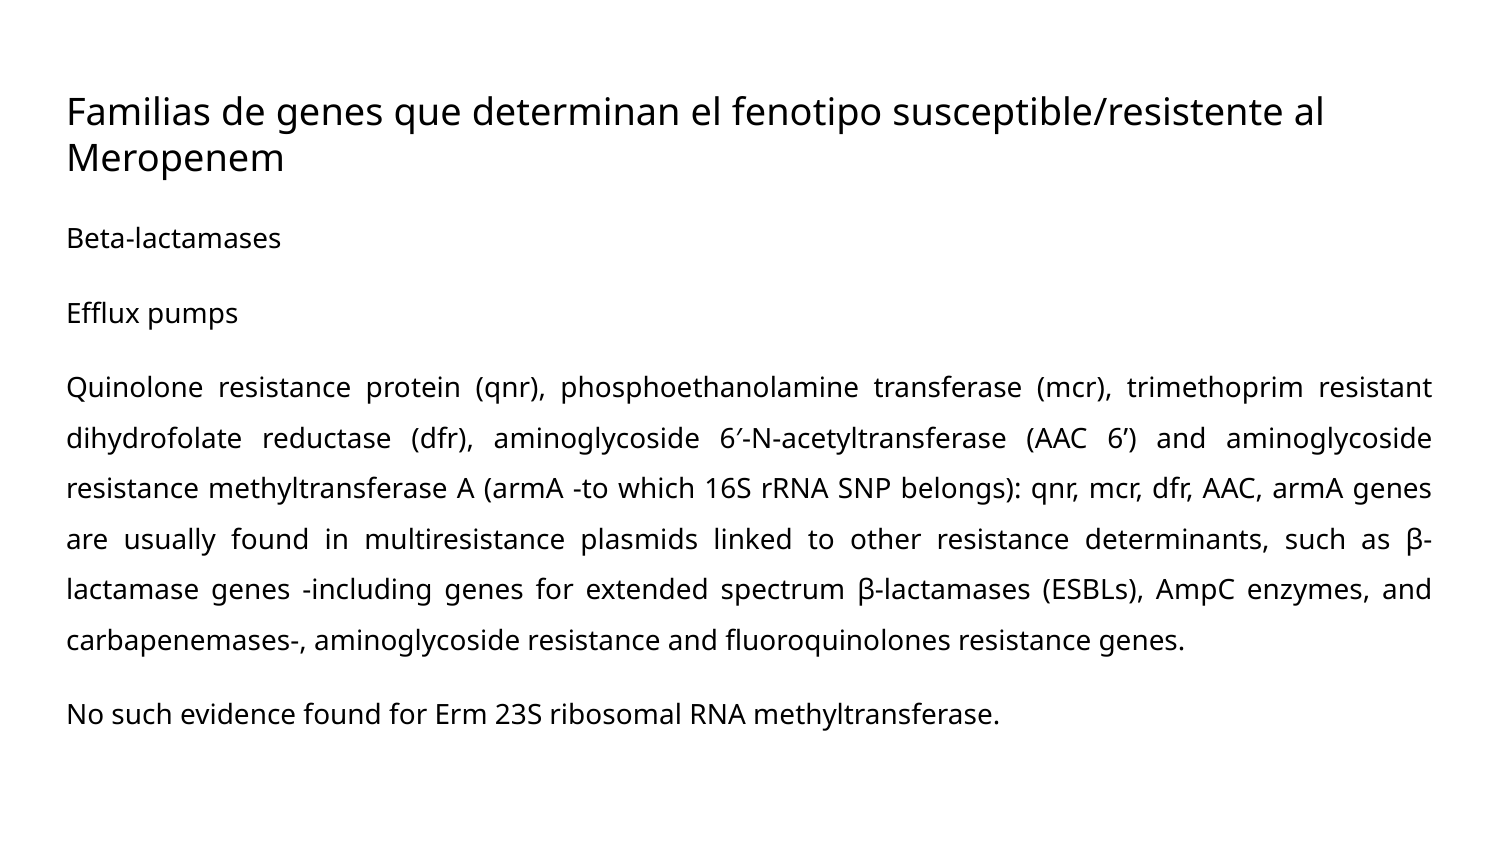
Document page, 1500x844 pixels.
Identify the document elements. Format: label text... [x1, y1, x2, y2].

list Beta-lactamases Efflux pumps Quinolone resistance protein (qnr), phosphoethanolamine transferase (mcr), trimethoprim resistant dihydrofolate reductase (dfr), aminoglycoside 6′-N-acetyltransferase (AAC 6’) and aminoglycoside resistance methyltransferase A (armA -to which 16S rRNA SNP belongs): qnr, mcr, dfr, AAC, armA genes are usually found in multiresistance plasmids linked to other resistance determinants, such as β-lactamase genes -including genes for extended spectrum β-lactamases (ESBLs), AmpC enzymes, and carbapenemases-, aminoglycoside resistance and fluoroquinolones resistance genes. No such evidence found for Erm 23S ribosomal RNA methyltransferase. [51, 189, 1449, 750]
title Familias de genes que determinan el fenotipo susceptible/resistente al Meropenem [51, 72, 1449, 167]
